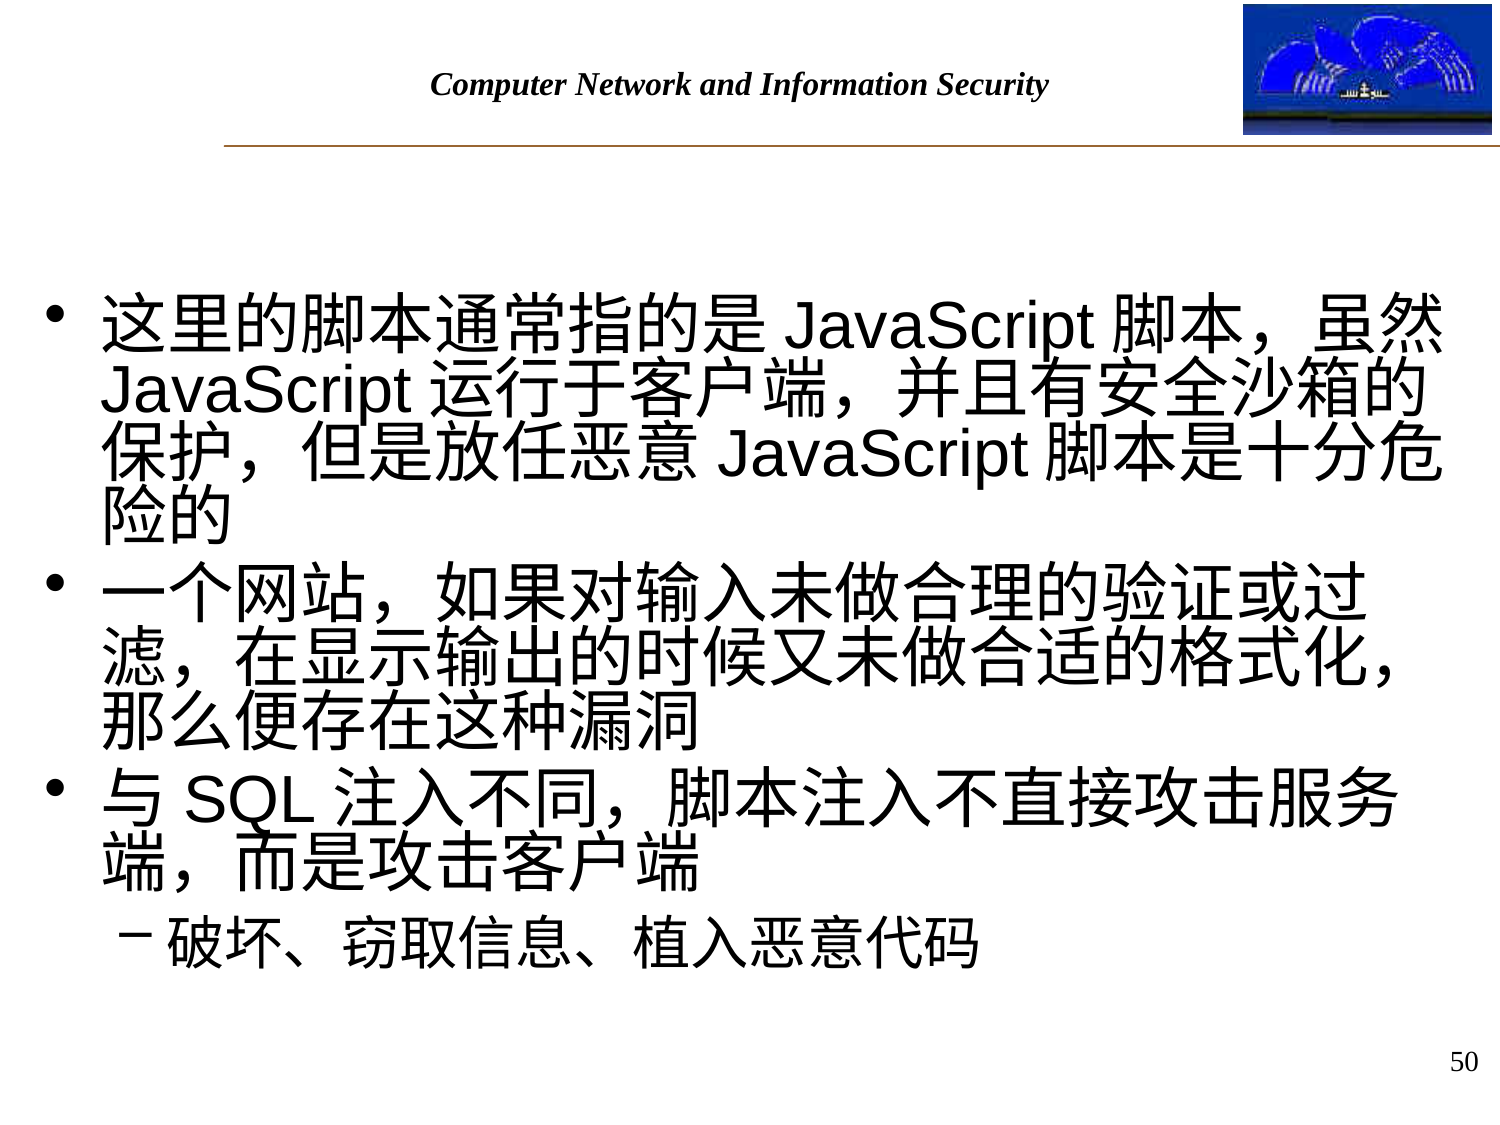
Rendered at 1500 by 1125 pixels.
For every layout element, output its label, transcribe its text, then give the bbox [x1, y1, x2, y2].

slide_number 50 [1144, 1034, 1495, 1113]
list 这里的脚本通常指的是JavaScript脚本，虽然JavaScript运行于客户端，并且有安全沙箱的保护，但是放任恶意JavaScript脚本是十分危险的 一个网站，如果对输入未做合理的验证或过滤，在显示输出的时候又未做合适的格式化，那么便存在这种漏洞 与SQL注入不同，脚本注入不直接攻击服务端，而是攻击客户端 破坏、窃取信息、植入恶意代码 [29, 289, 1471, 1059]
